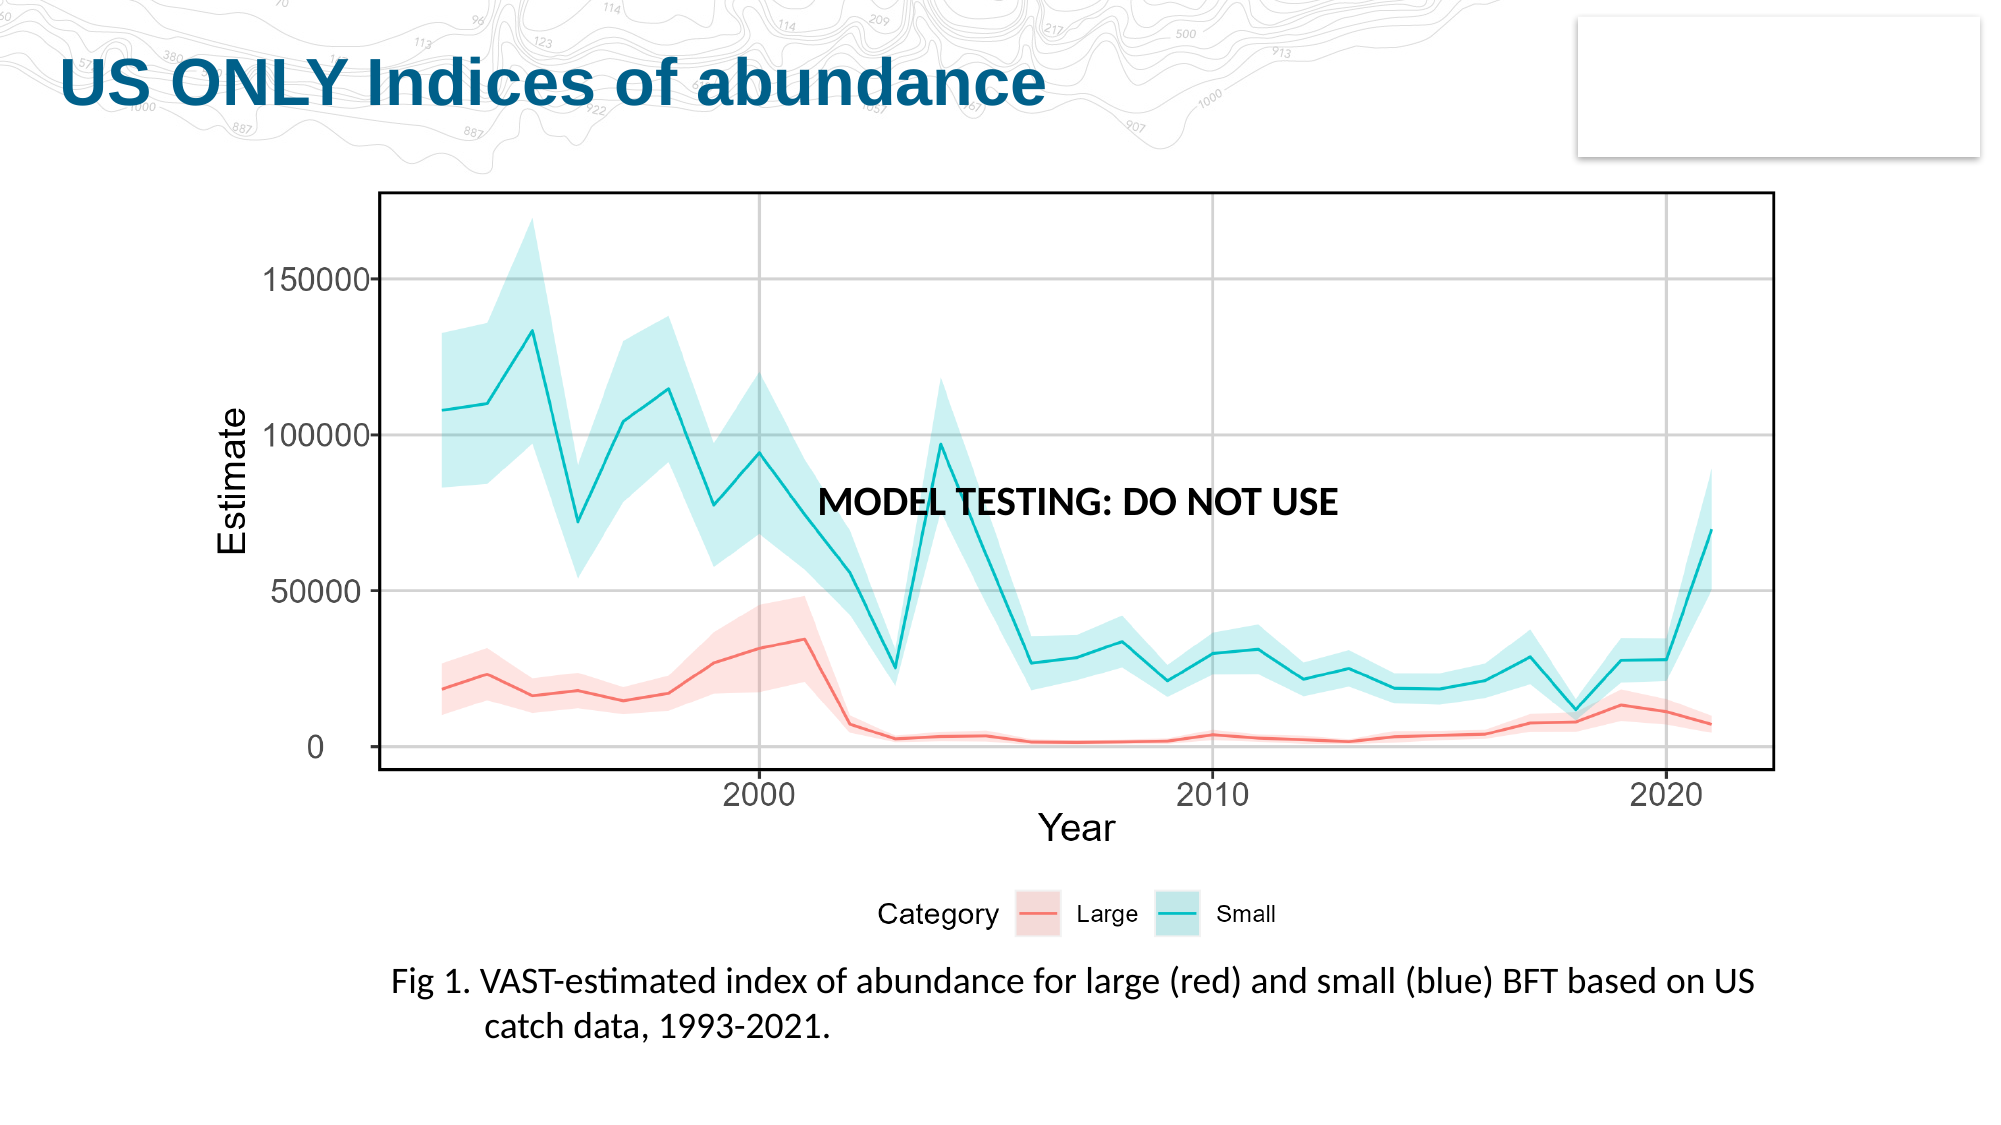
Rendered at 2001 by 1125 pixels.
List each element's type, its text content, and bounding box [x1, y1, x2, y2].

picture [0, 0, 2000, 1125]
title US ONLY Indices of abundance [44, 31, 1643, 136]
text_box [1577, 16, 1981, 158]
text_box Fig 1. VAST-estimated index of abundance for large (red) and small (blue) BFT based on US catch data, 1993-2021. [376, 975, 1781, 1054]
